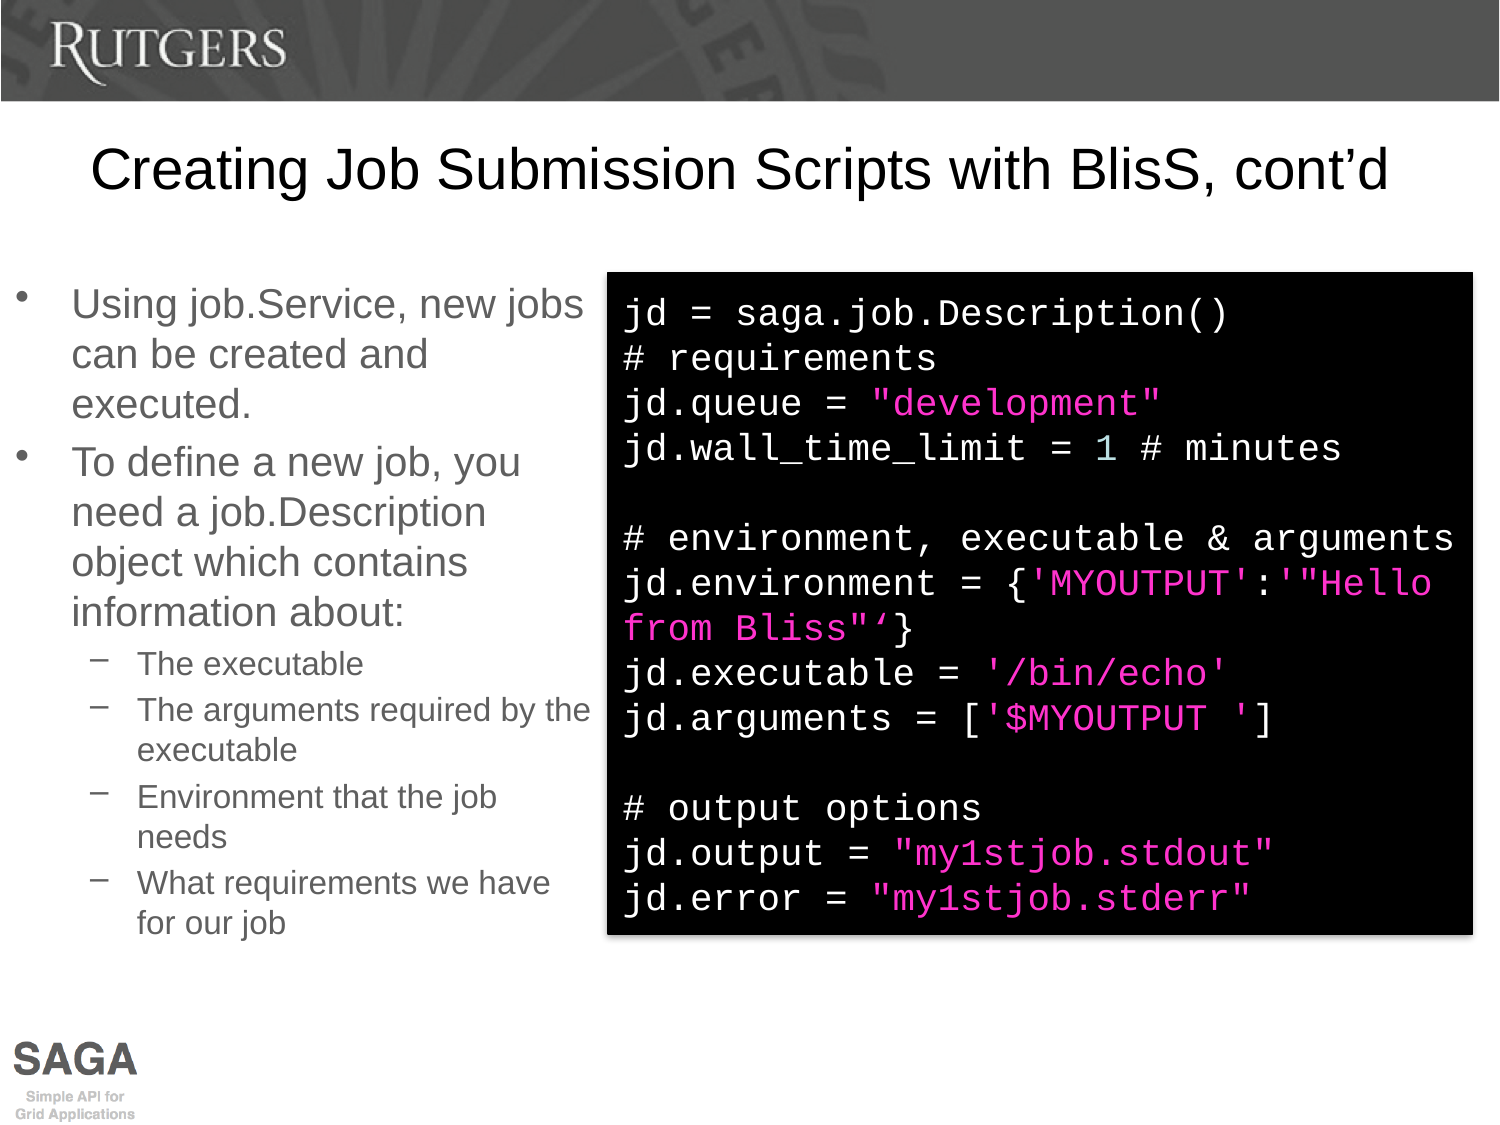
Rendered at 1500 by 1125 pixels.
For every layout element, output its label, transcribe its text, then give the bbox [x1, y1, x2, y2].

title Creating Job Submission Scripts with BlisS, cont’d [74, 99, 1426, 233]
picture [0, 1034, 150, 1125]
picture [0, 0, 1500, 104]
text_box jd = saga.job.Description() # requirements jd.queue = "development" jd.wall_time_limit = 1 # minutes # environment, executable & arguments jd.environment = {'MYOUTPUT':'"Hello from Bliss"‘} jd.executable = '/bin/echo' jd.arguments = ['$MYOUTPUT '] # output options jd.output = "my1stjob.stdout" jd.error = "my1stjob.stderr" [607, 272, 1473, 935]
list Using job.Service, new jobs can be created and executed. To define a new job, you need a job.Description object which contains information about: The executable The arguments required by the executable Environment that the job needs What requirements we have for our job [0, 269, 610, 1034]
